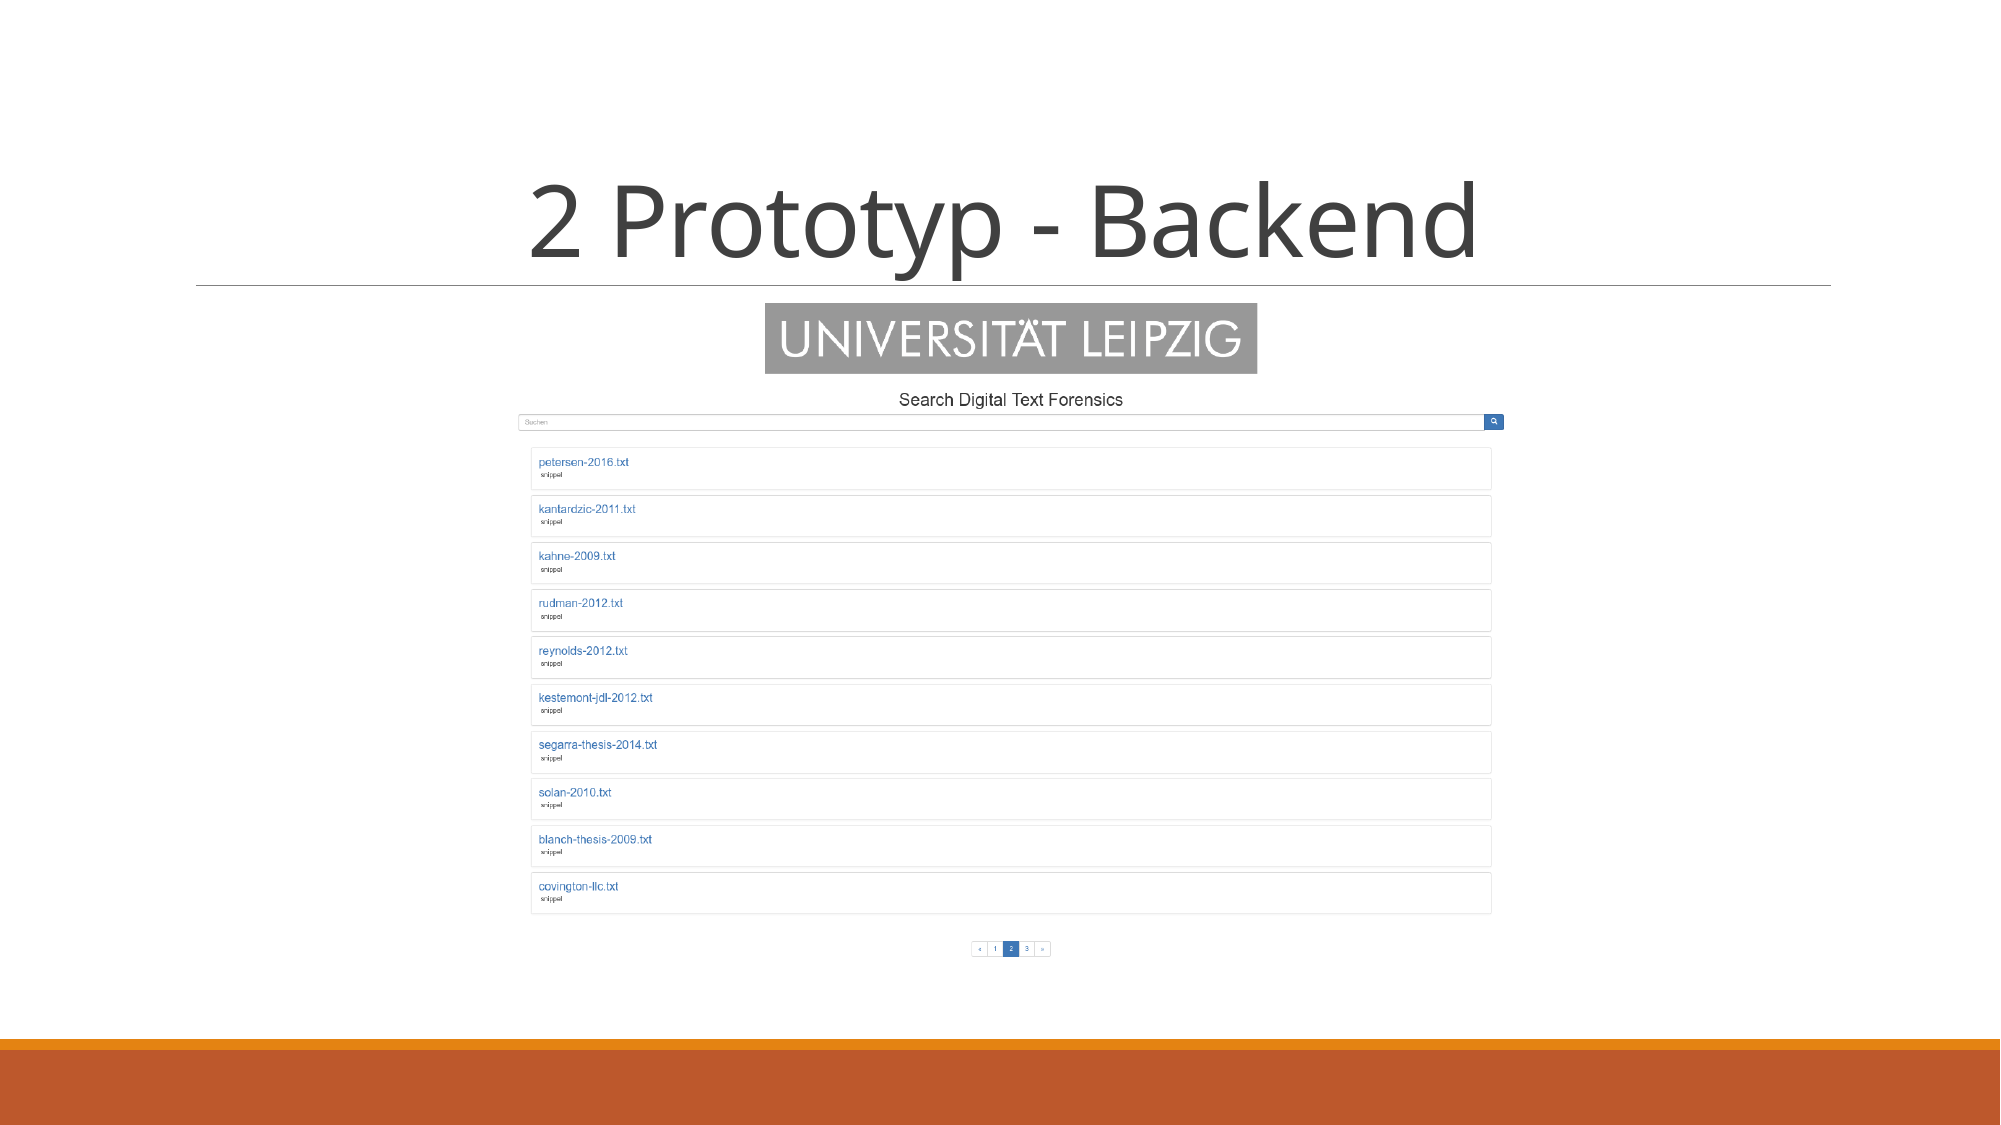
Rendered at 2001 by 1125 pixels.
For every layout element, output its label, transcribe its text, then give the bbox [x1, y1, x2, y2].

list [480, 302, 1530, 964]
title 2 Prototyp - Backend [180, 47, 1830, 285]
